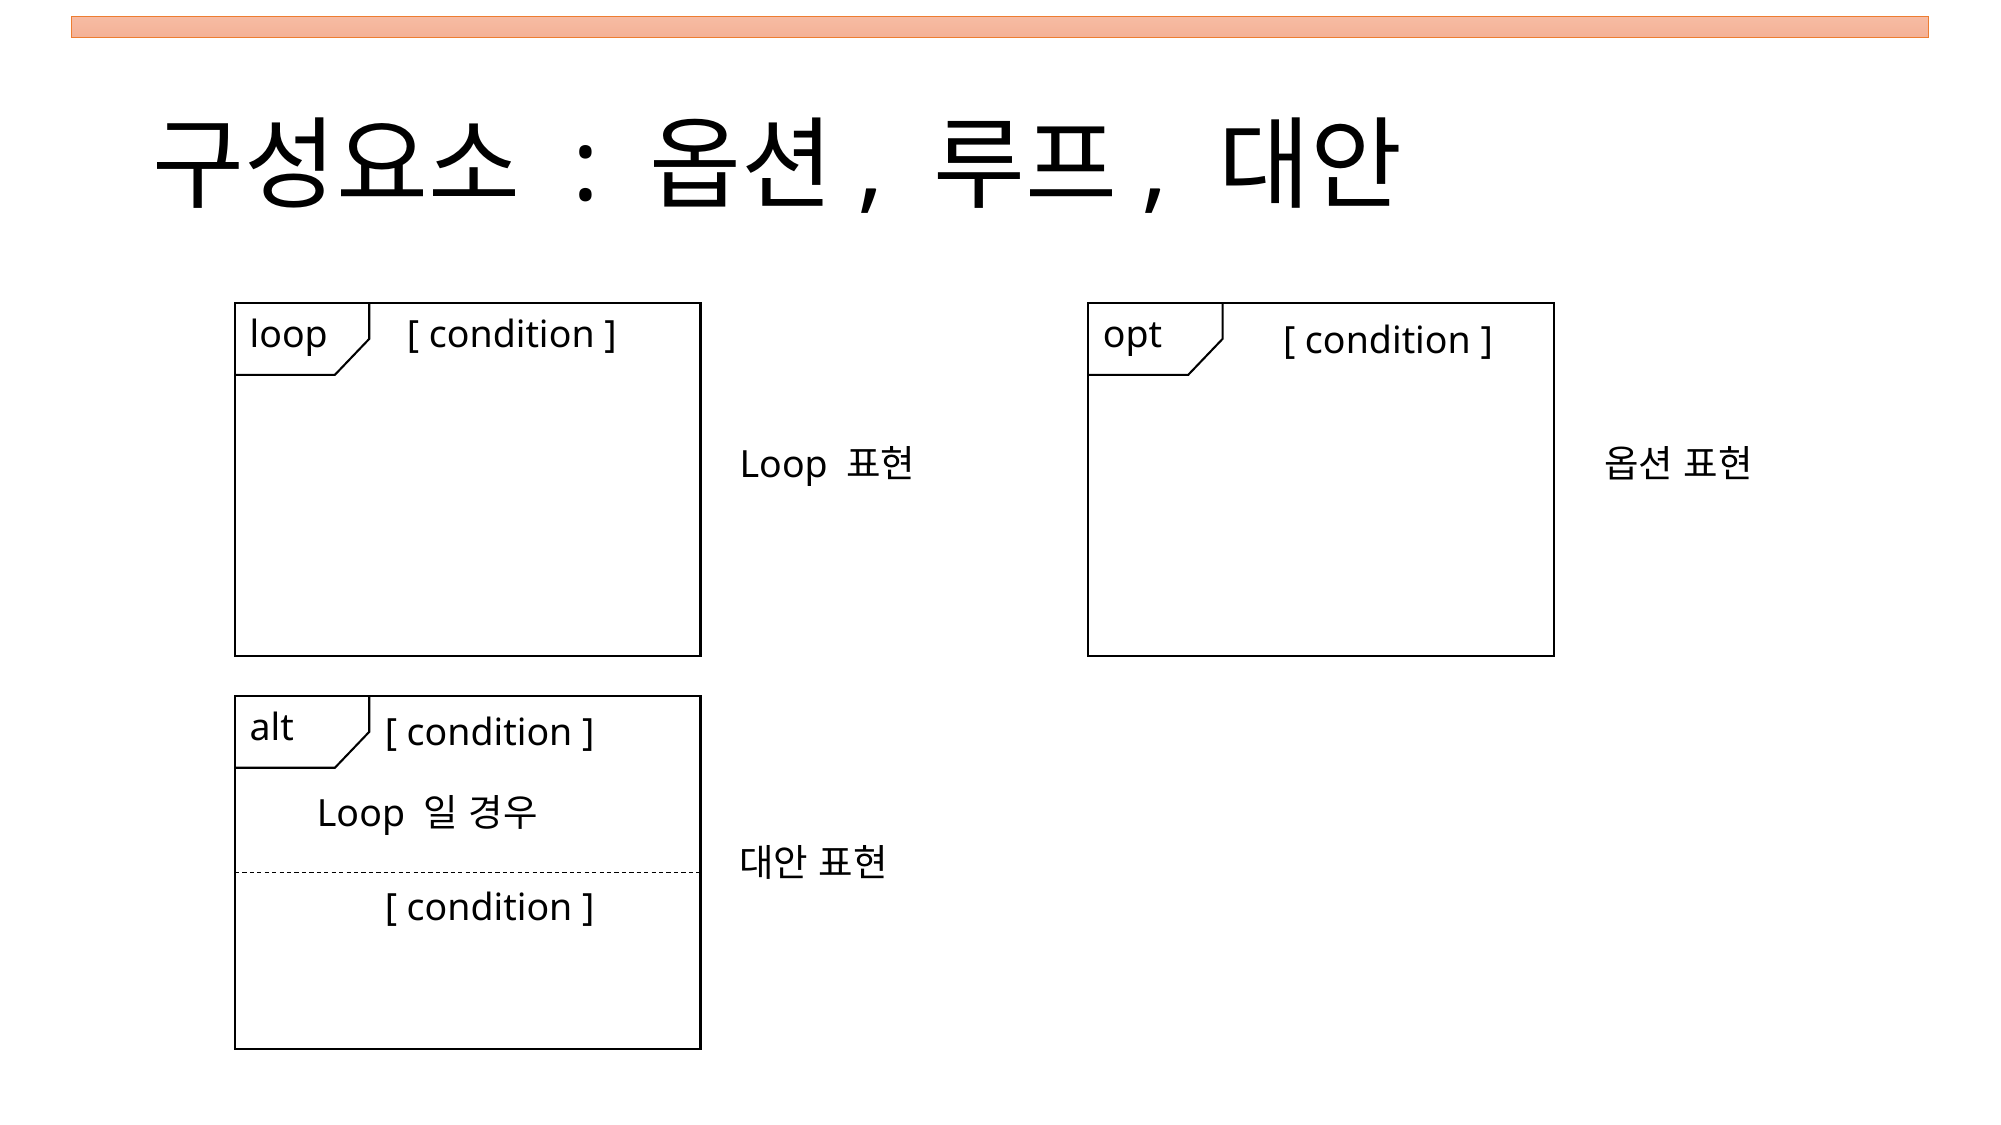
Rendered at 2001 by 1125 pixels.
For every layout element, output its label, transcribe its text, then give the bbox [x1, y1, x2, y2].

text_box [71, 16, 1929, 38]
title 구성요소 : 옵션, 루프, 대안 [137, 59, 1863, 278]
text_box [234, 695, 701, 872]
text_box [234, 873, 701, 1049]
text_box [234, 302, 701, 657]
text_box 대안 표현 [724, 831, 1064, 892]
text_box 옵션 표현 [1589, 432, 1929, 492]
text_box Loop 표현 [724, 432, 1064, 492]
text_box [1088, 302, 1554, 657]
